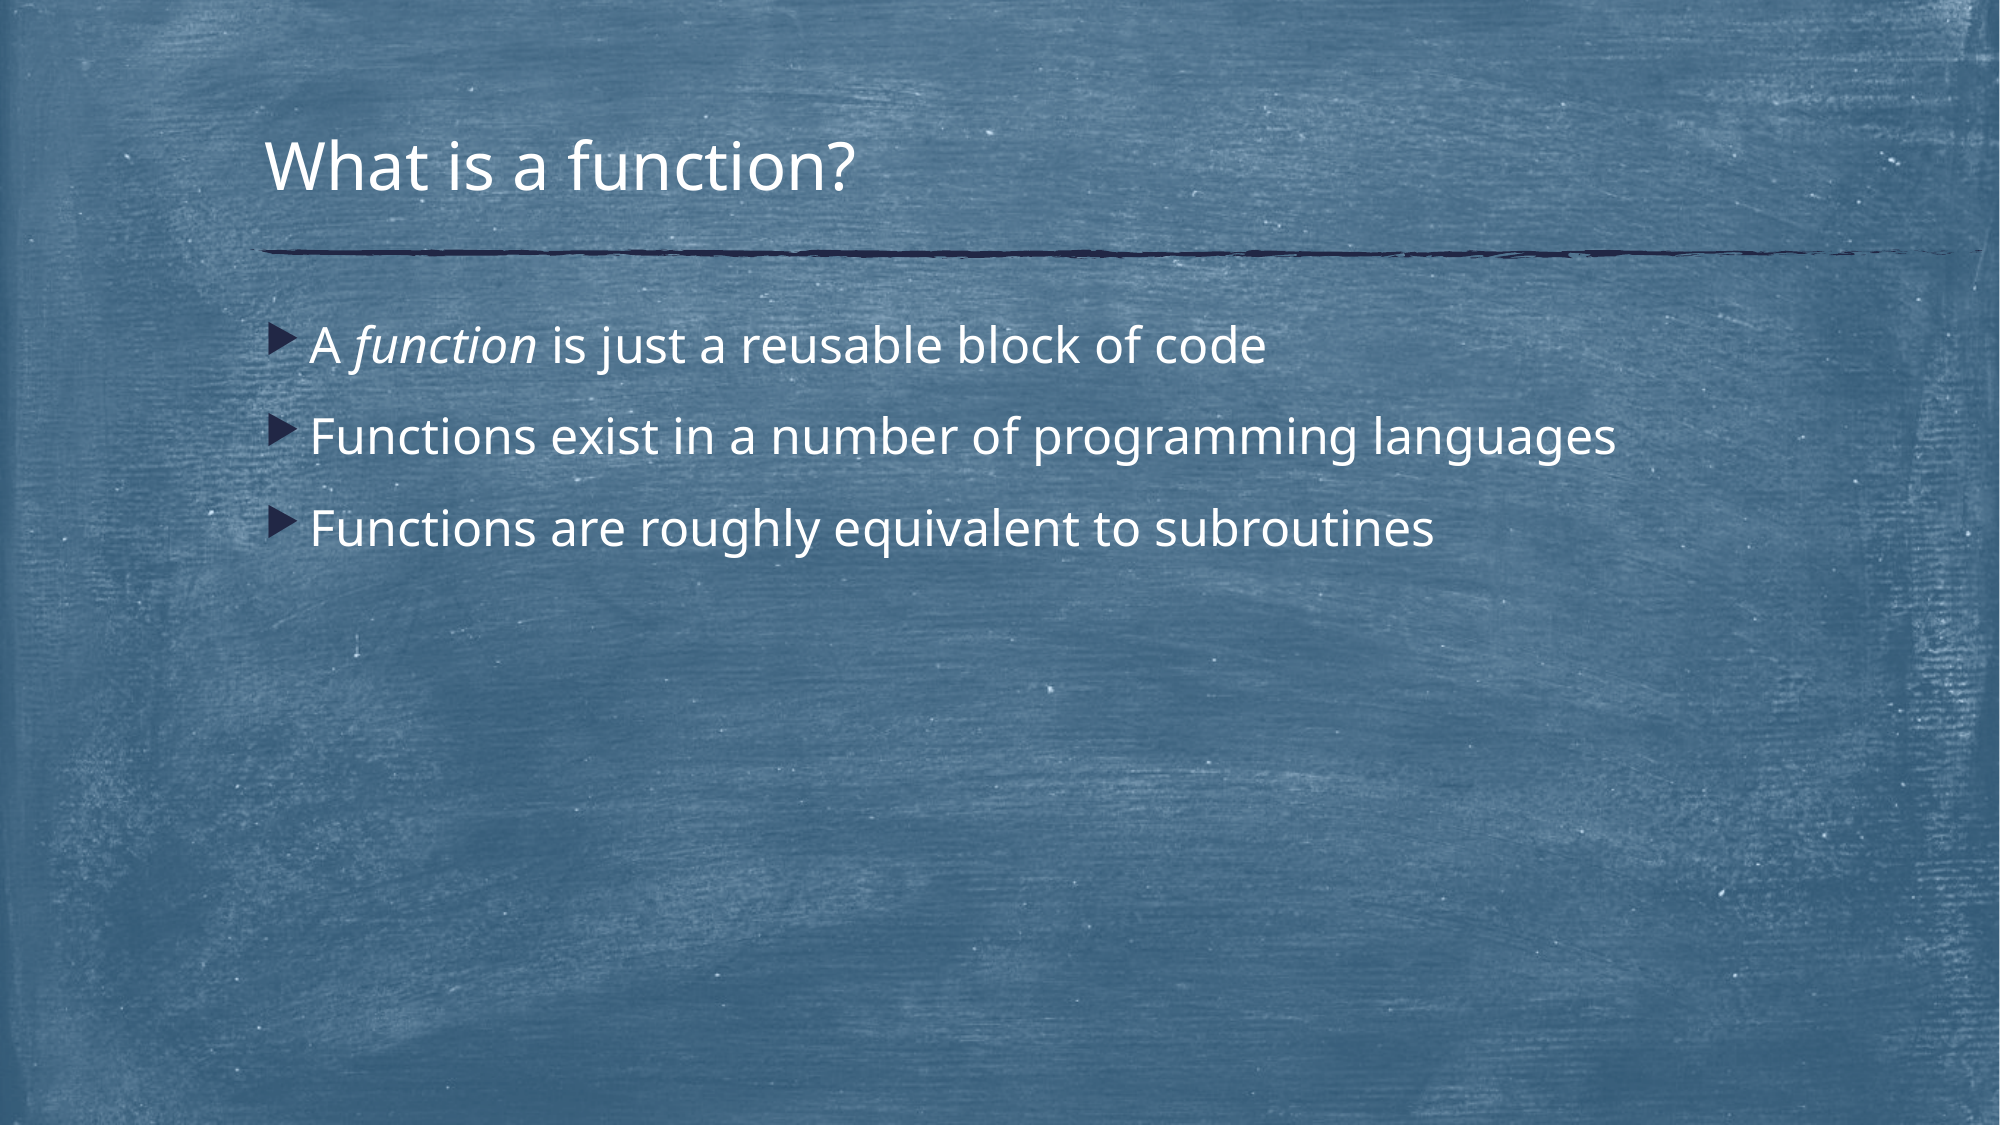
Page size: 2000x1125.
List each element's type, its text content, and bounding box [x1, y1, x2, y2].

title What is a function? [249, 45, 1750, 213]
list A function is just a reusable block of code Functions exist in a number of programming languages Functions are roughly equivalent to subroutines [249, 312, 1750, 1013]
